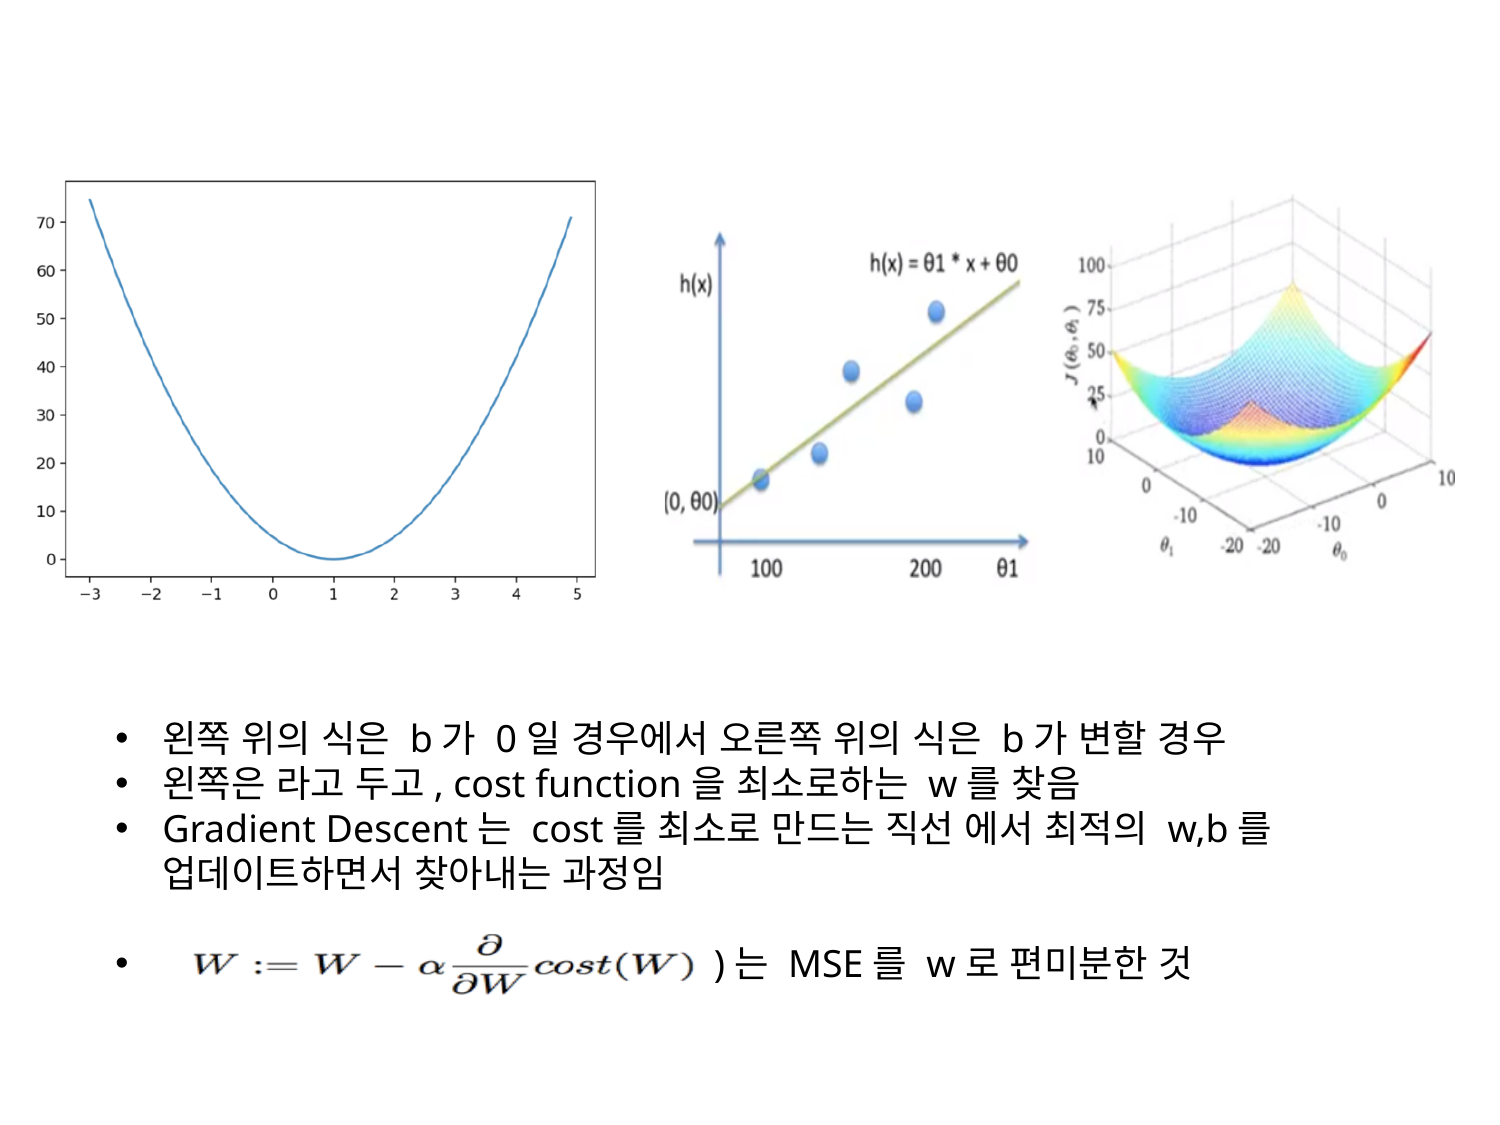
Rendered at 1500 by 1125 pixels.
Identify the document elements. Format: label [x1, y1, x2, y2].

text_box [123, 744, 1424, 896]
picture [658, 185, 1455, 611]
picture [7, 140, 634, 613]
picture [147, 916, 716, 1008]
